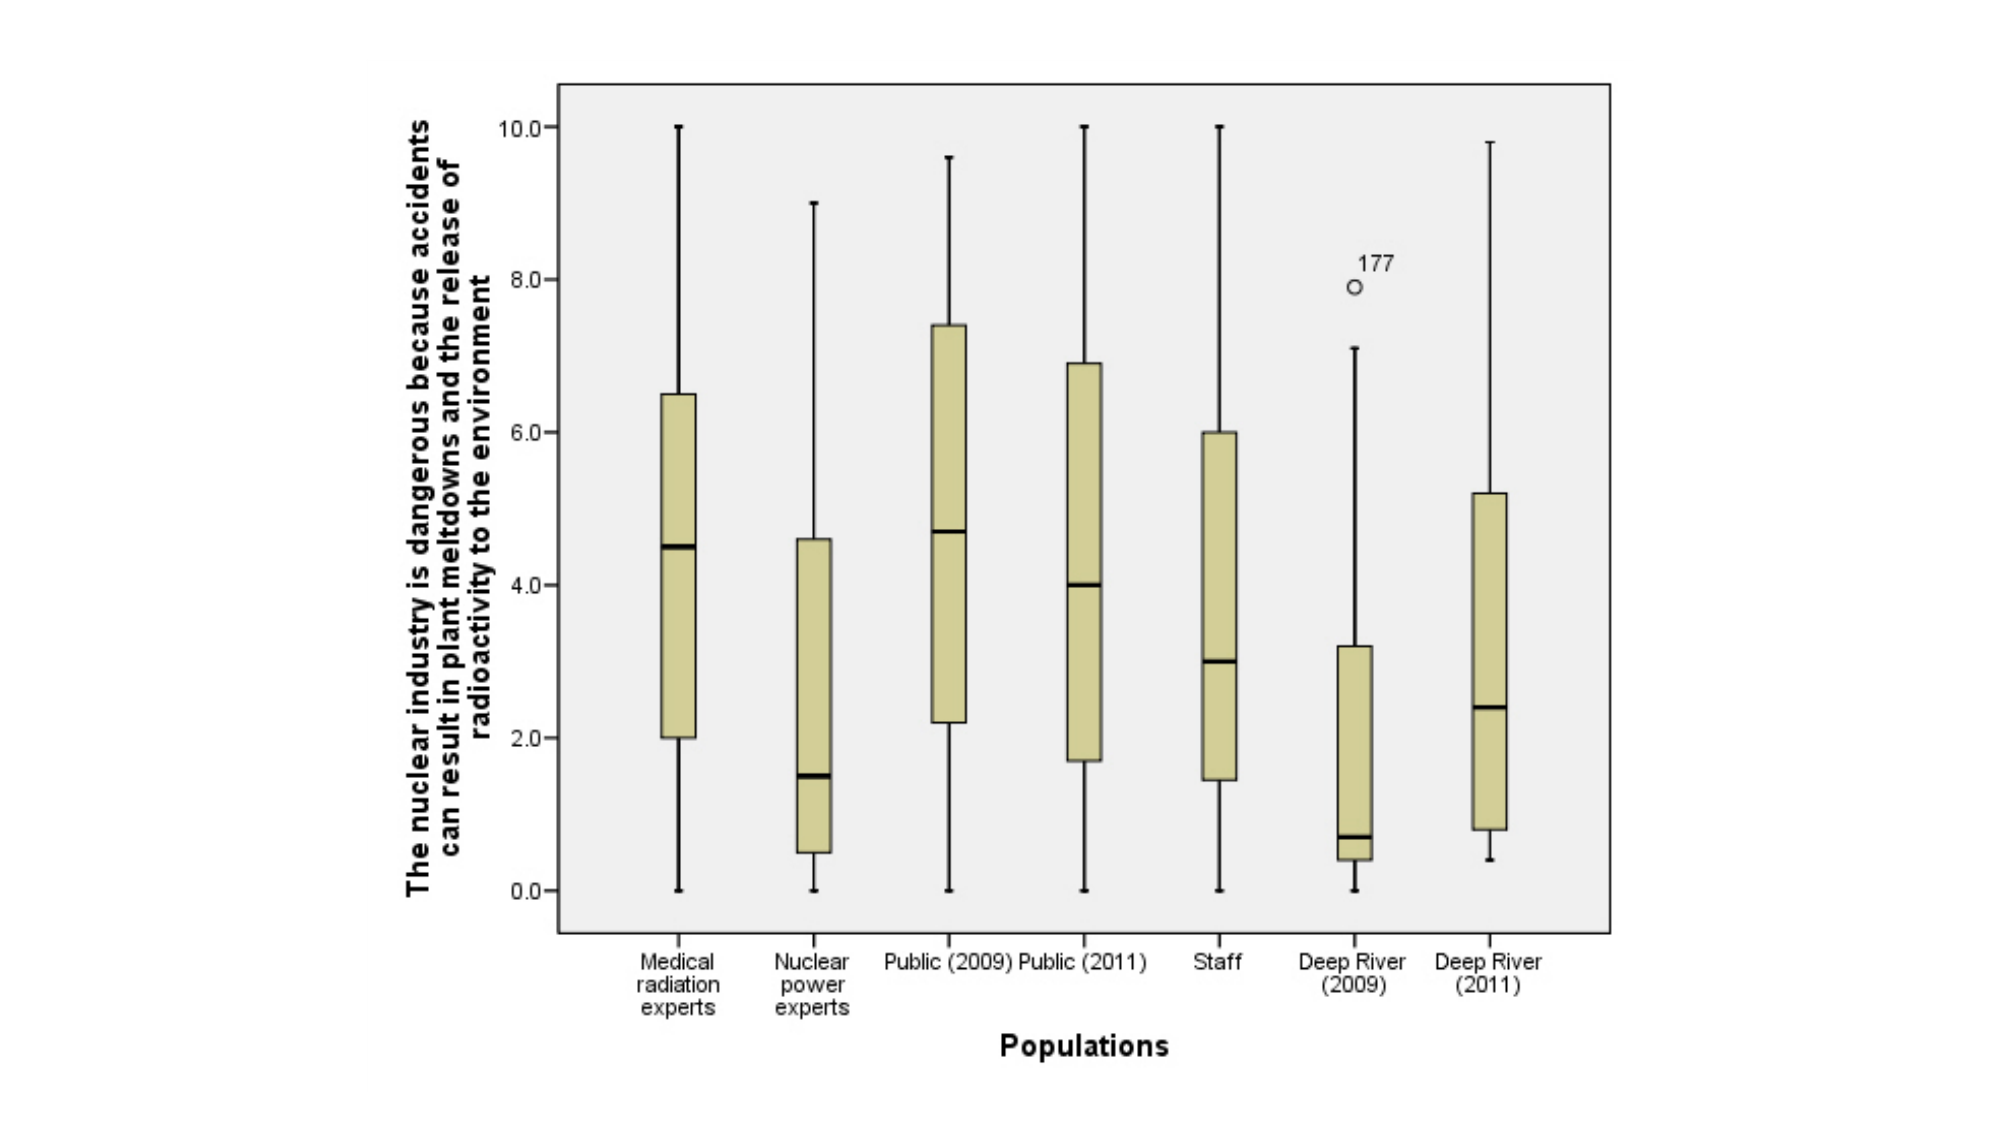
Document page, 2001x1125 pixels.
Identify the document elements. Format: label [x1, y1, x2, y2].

picture [366, 59, 1634, 1092]
